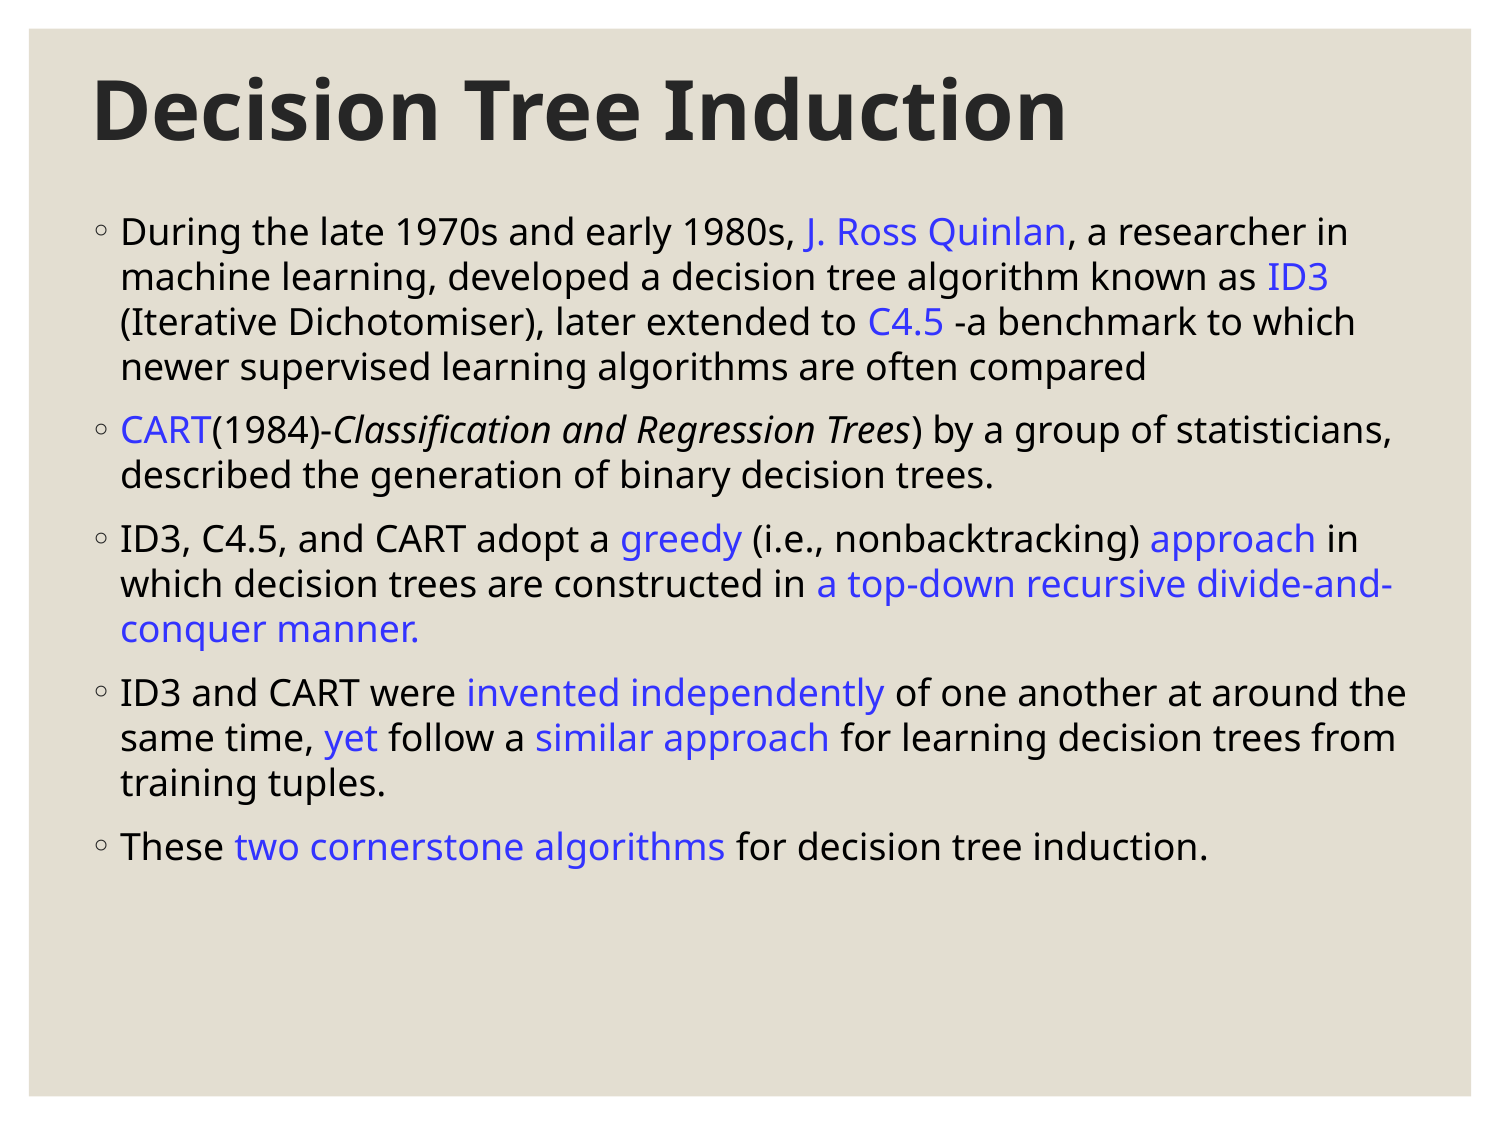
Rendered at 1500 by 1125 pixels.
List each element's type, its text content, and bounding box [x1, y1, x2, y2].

title Decision Tree Induction [75, 0, 1335, 200]
list During the late 1970s and early 1980s, J. Ross Quinlan, a researcher in machine learning, developed a decision tree algorithm known as ID3 (Iterative Dichotomiser), later extended to C4.5 -a benchmark to which newer supervised learning algorithms are often compared CART(1984)-Classification and Regression Trees) by a group of statisticians, described the generation of binary decision trees. ID3, C4.5, and CART adopt a greedy (i.e., nonbacktracking) approach in which decision trees are constructed in a top-down recursive divide-and-conquer manner. ID3 and CART were invented independently of one another at around the same time, yet follow a similar approach for learning decision trees from training tuples. These two cornerstone algorithms for decision tree induction. [75, 200, 1425, 1100]
